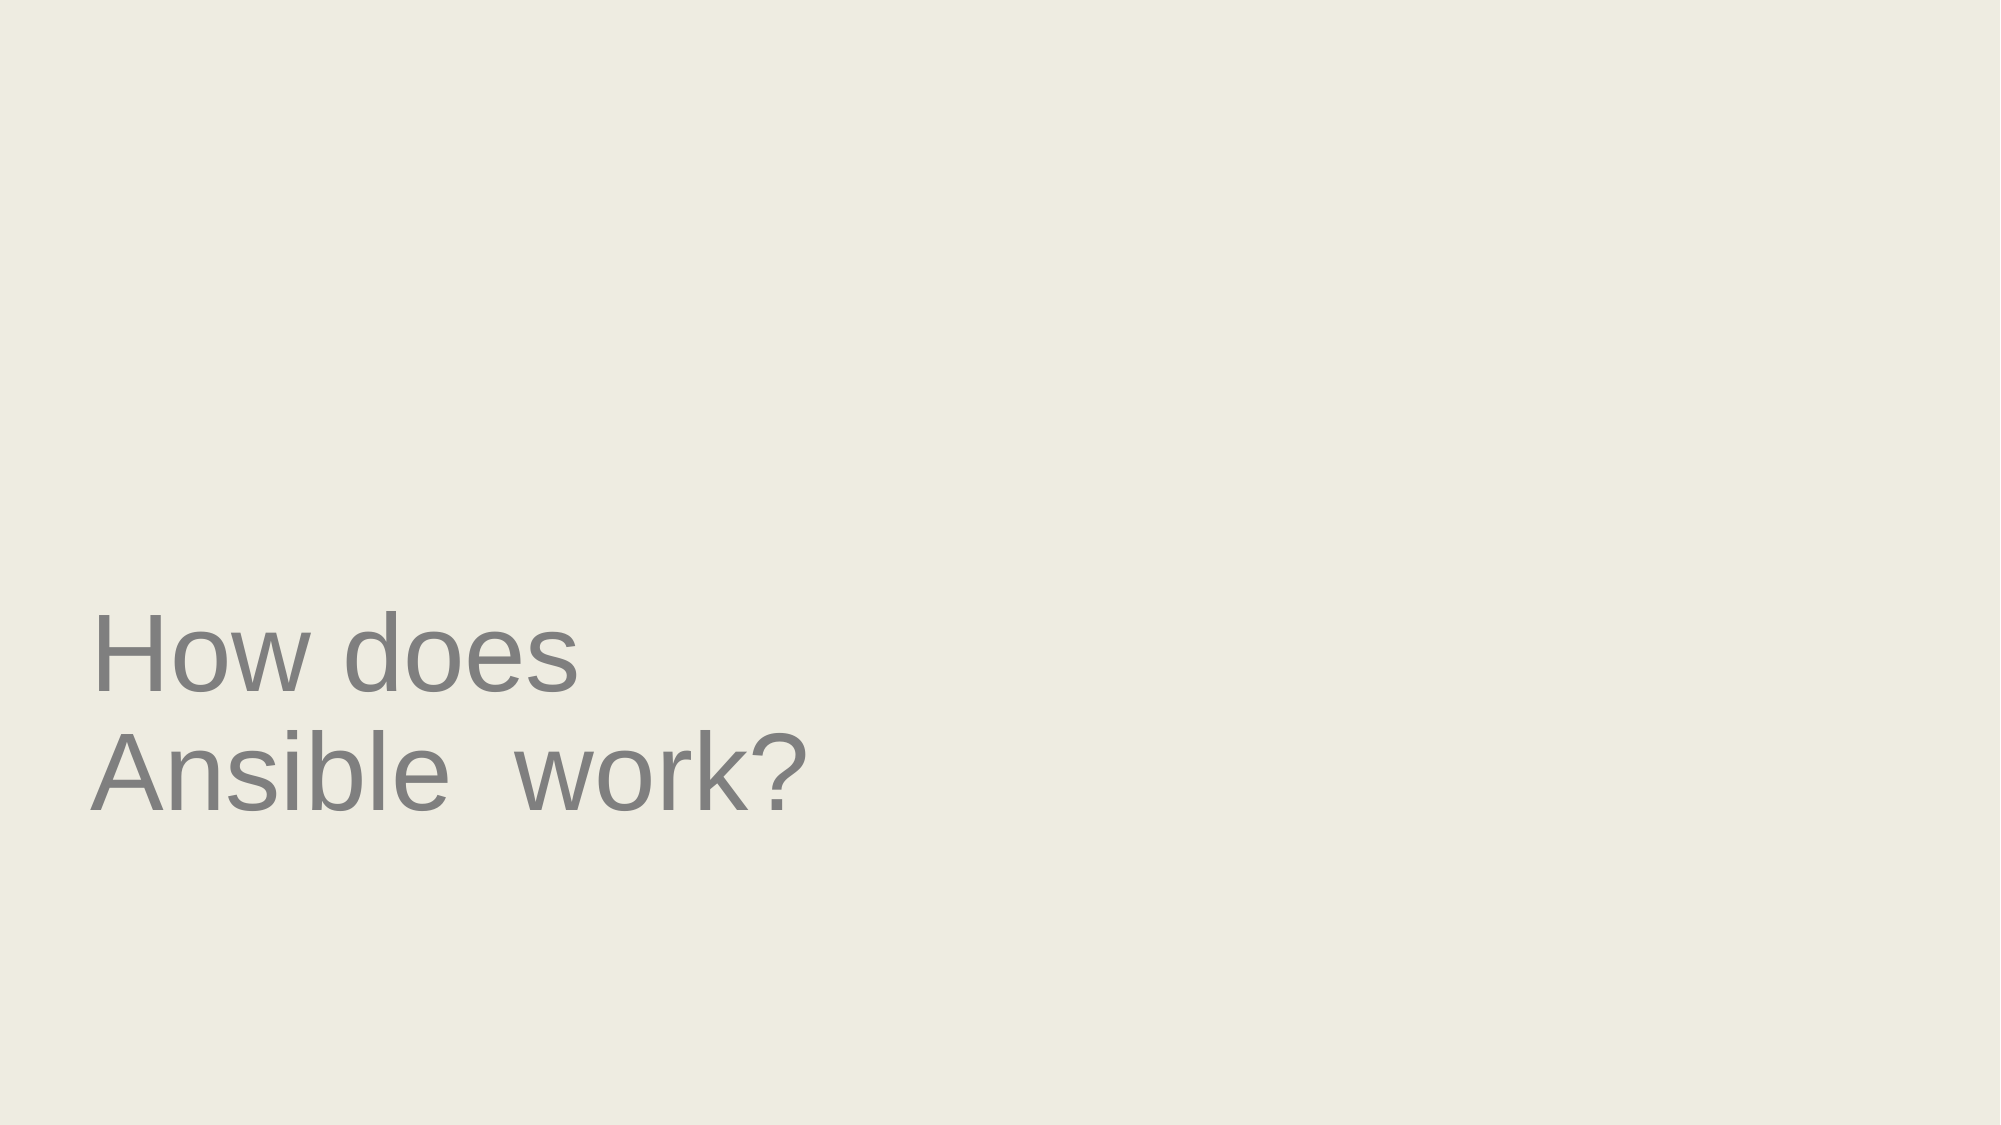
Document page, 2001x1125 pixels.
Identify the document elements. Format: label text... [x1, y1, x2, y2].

title How does Ansible work? [88, 576, 975, 833]
